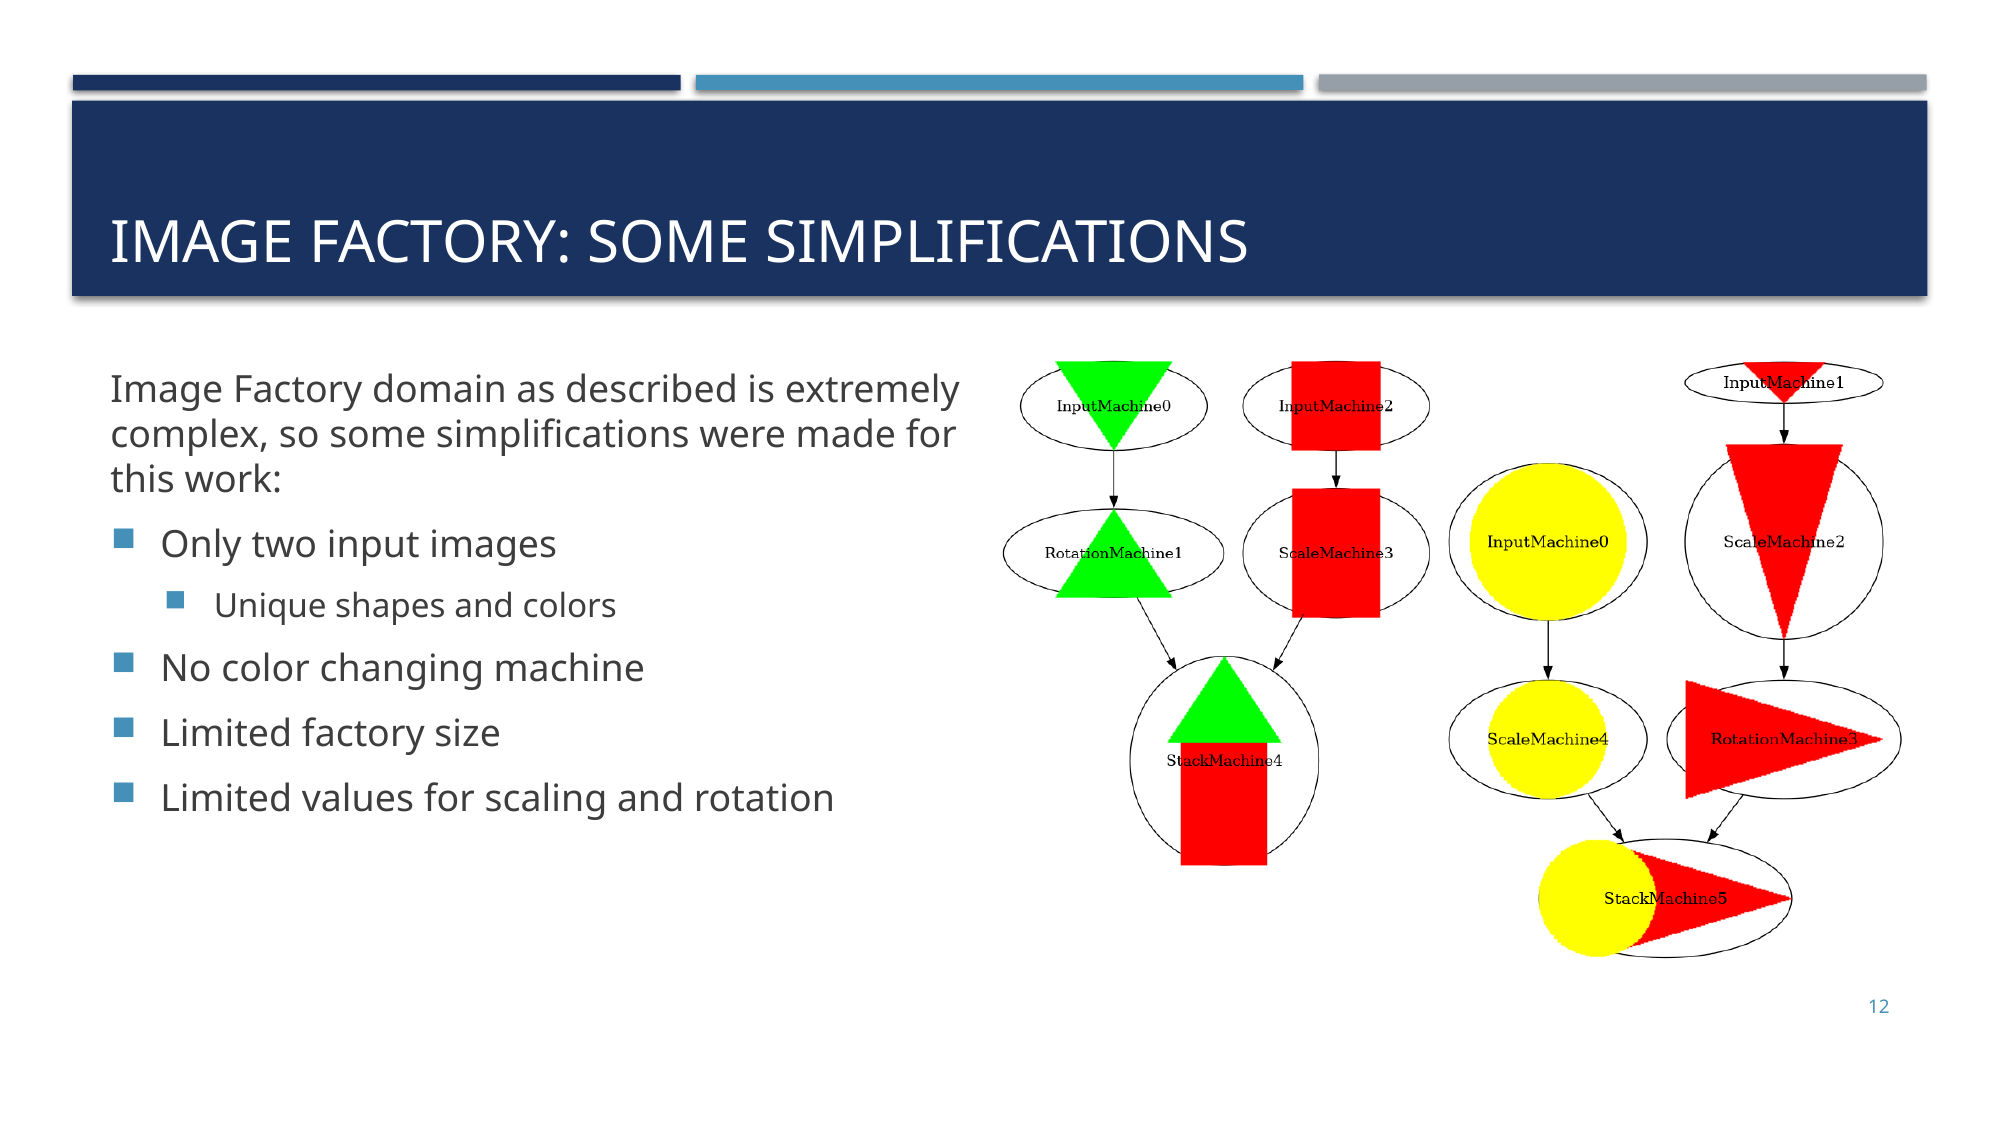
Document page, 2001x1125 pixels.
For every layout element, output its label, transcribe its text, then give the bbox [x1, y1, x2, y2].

title Image Factory: Some Simplifications [95, 115, 1905, 282]
list Image Factory domain as described is extremely complex, so some simplifications were made for this work: Only two input images Unique shapes and colors No color changing machine Limited factory size Limited values for scaling and rotation [95, 357, 1000, 962]
picture [1443, 357, 1906, 962]
picture [999, 357, 1434, 869]
slide_number 12 [1732, 977, 1905, 1037]
